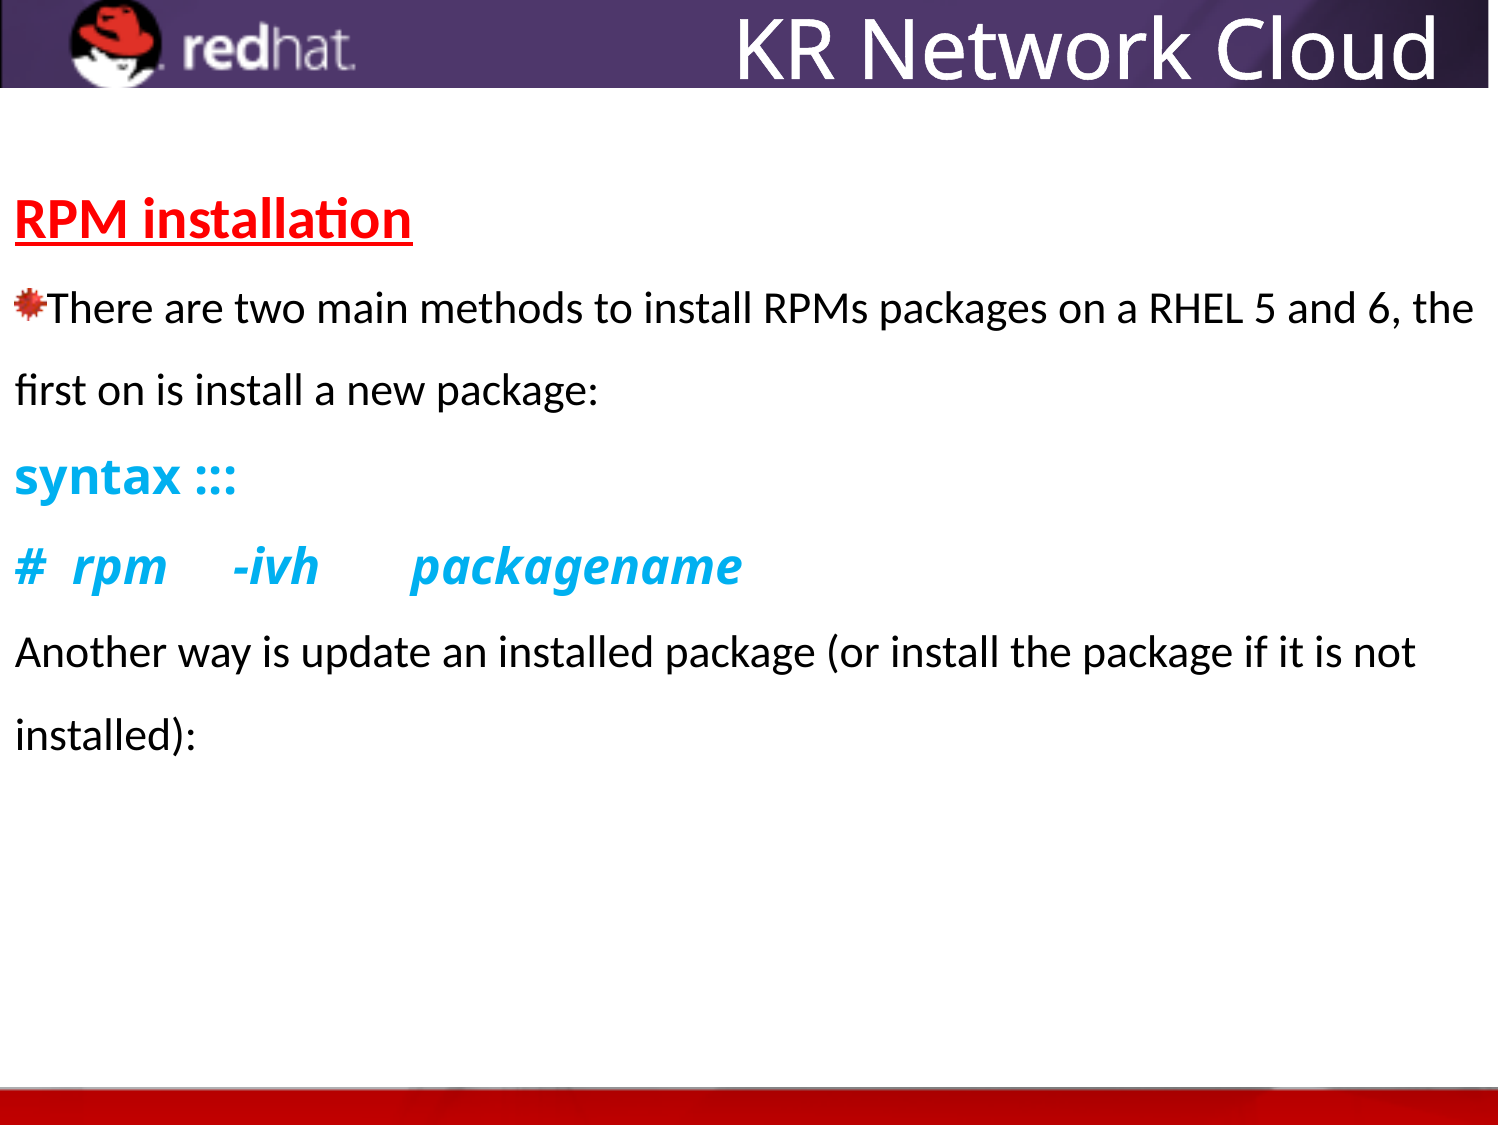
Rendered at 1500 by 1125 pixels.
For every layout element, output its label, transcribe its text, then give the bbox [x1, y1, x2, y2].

text_box KR Network Cloud Tech. Pvt. Ltd. [673, 0, 1500, 137]
picture [0, 1087, 1499, 1125]
picture [14, 288, 47, 321]
picture [0, 0, 1489, 88]
text_box RPM installation There are two main methods to install RPMs packages on a RHEL 5 and 6, the first on is install a new package: syntax ::: # rpm -ivh packagename Another way is update an installed package (or install the package if it is not installed): [0, 137, 1500, 835]
